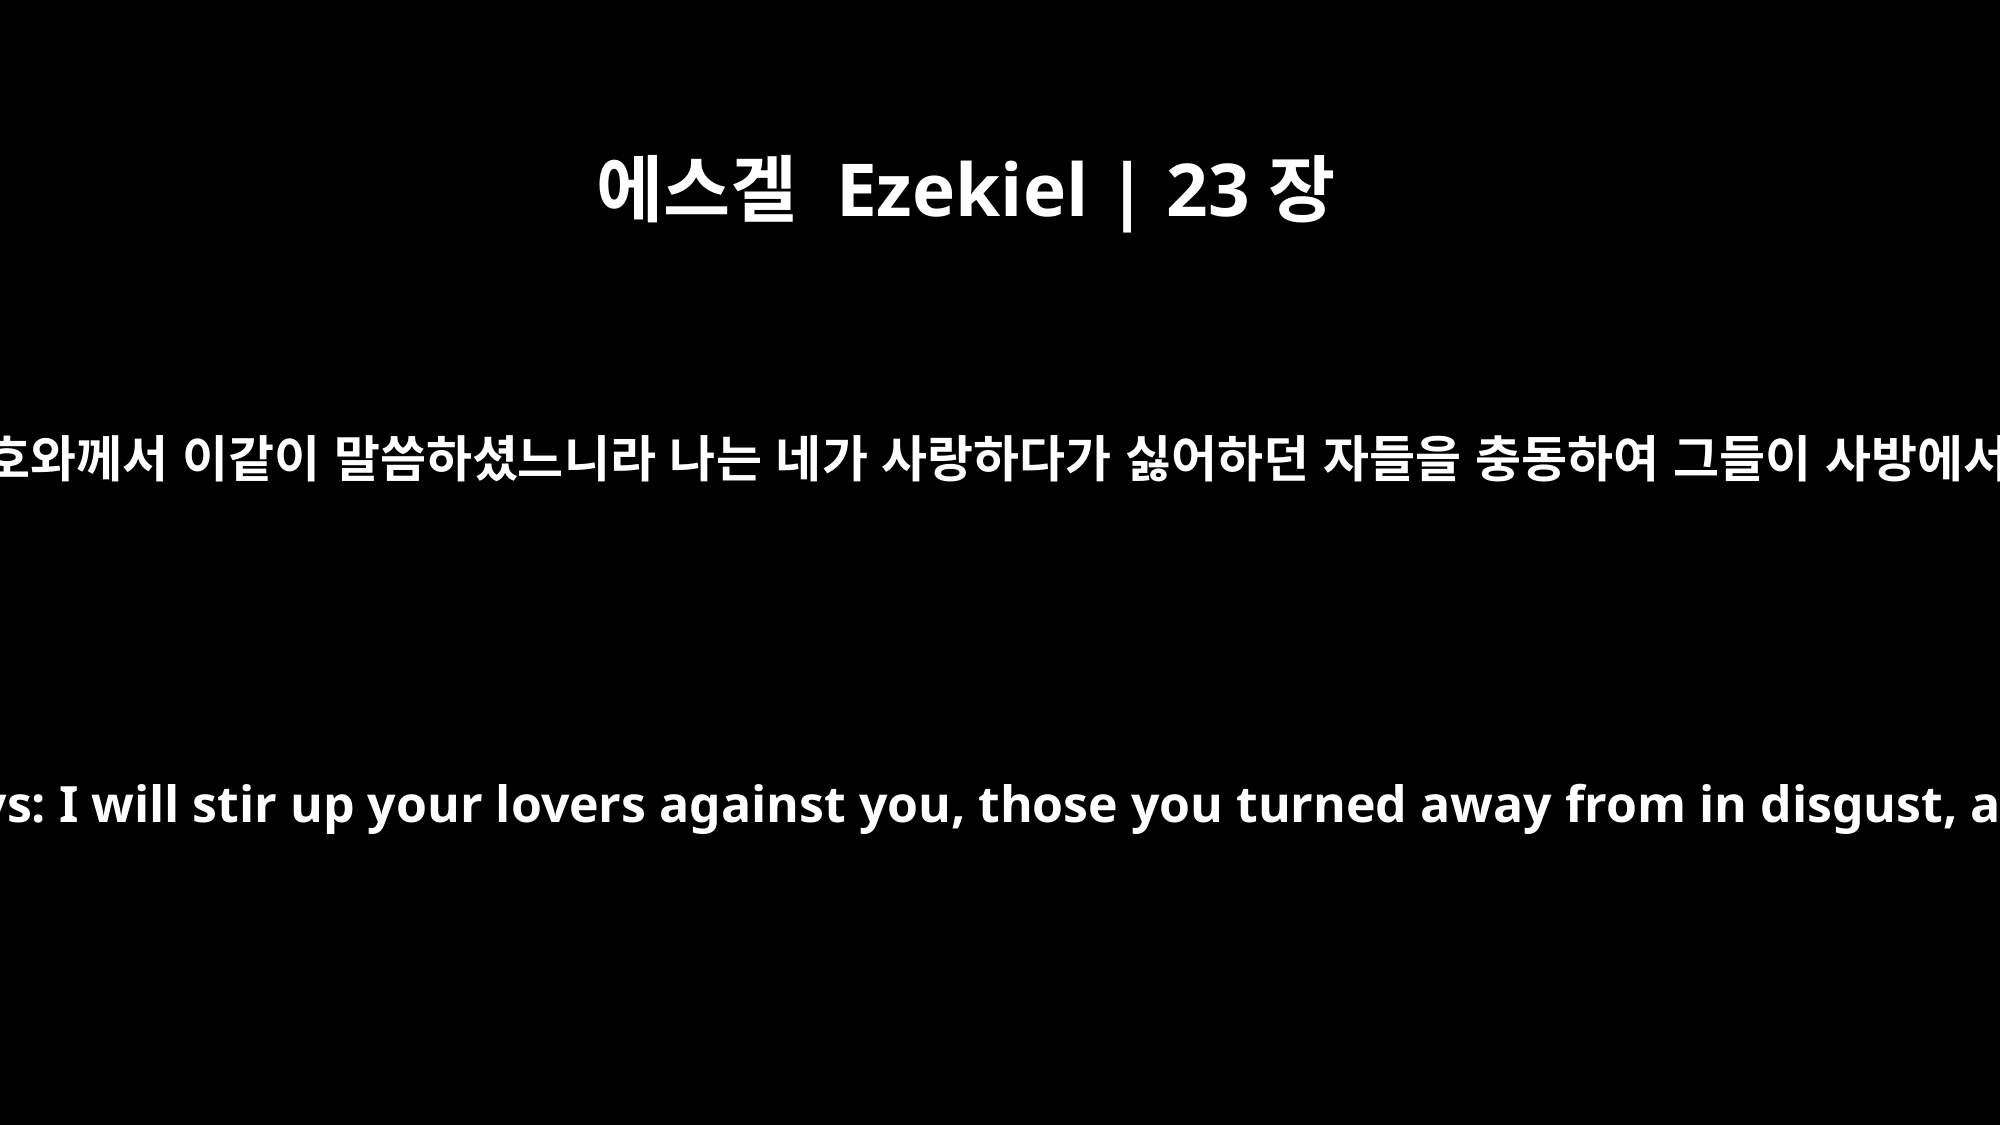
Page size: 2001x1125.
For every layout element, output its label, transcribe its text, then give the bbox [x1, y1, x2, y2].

text_box 에스겔 Ezekiel | 23장 [581, 136, 1351, 239]
text_box 22 그러므로 오홀리바야 주 여호와께서 이같이 말씀하셨느니라 나는 네가 사랑하다가 싫어하던 자들을 충동하여 그들이 사방에서 와서 너를 치게 하리니 [0, 359, 2000, 495]
text_box "Therefore, Oholibah, this is what the Sovereign LORD says: I will stir up your lovers against you, those you turned away from in disgust, and I will bring them against you from every side -- [0, 764, 2000, 840]
